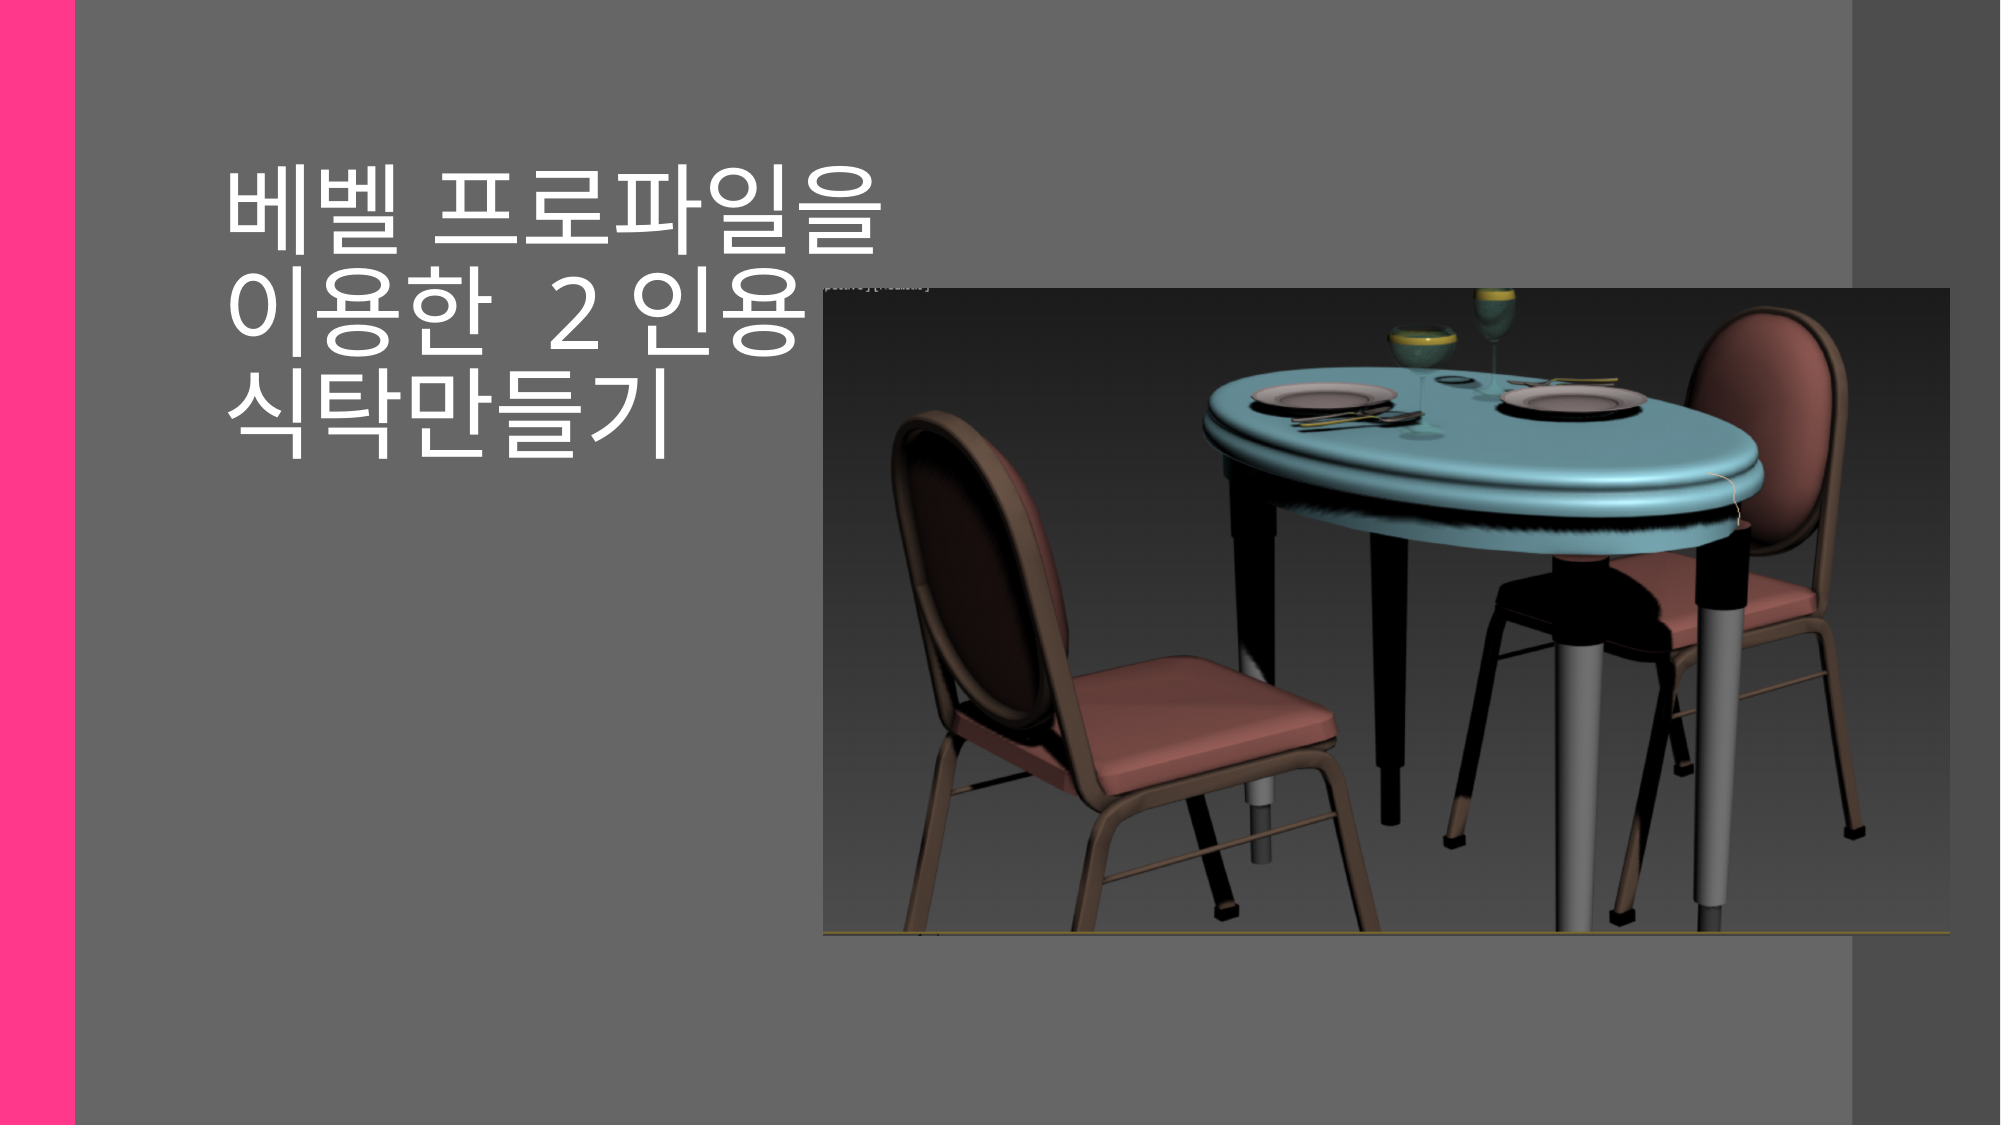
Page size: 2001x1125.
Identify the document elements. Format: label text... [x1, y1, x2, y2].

picture [823, 288, 1951, 937]
title 베벨 프로파일을 이용한 2인용 식탁만들기 [206, 124, 990, 480]
